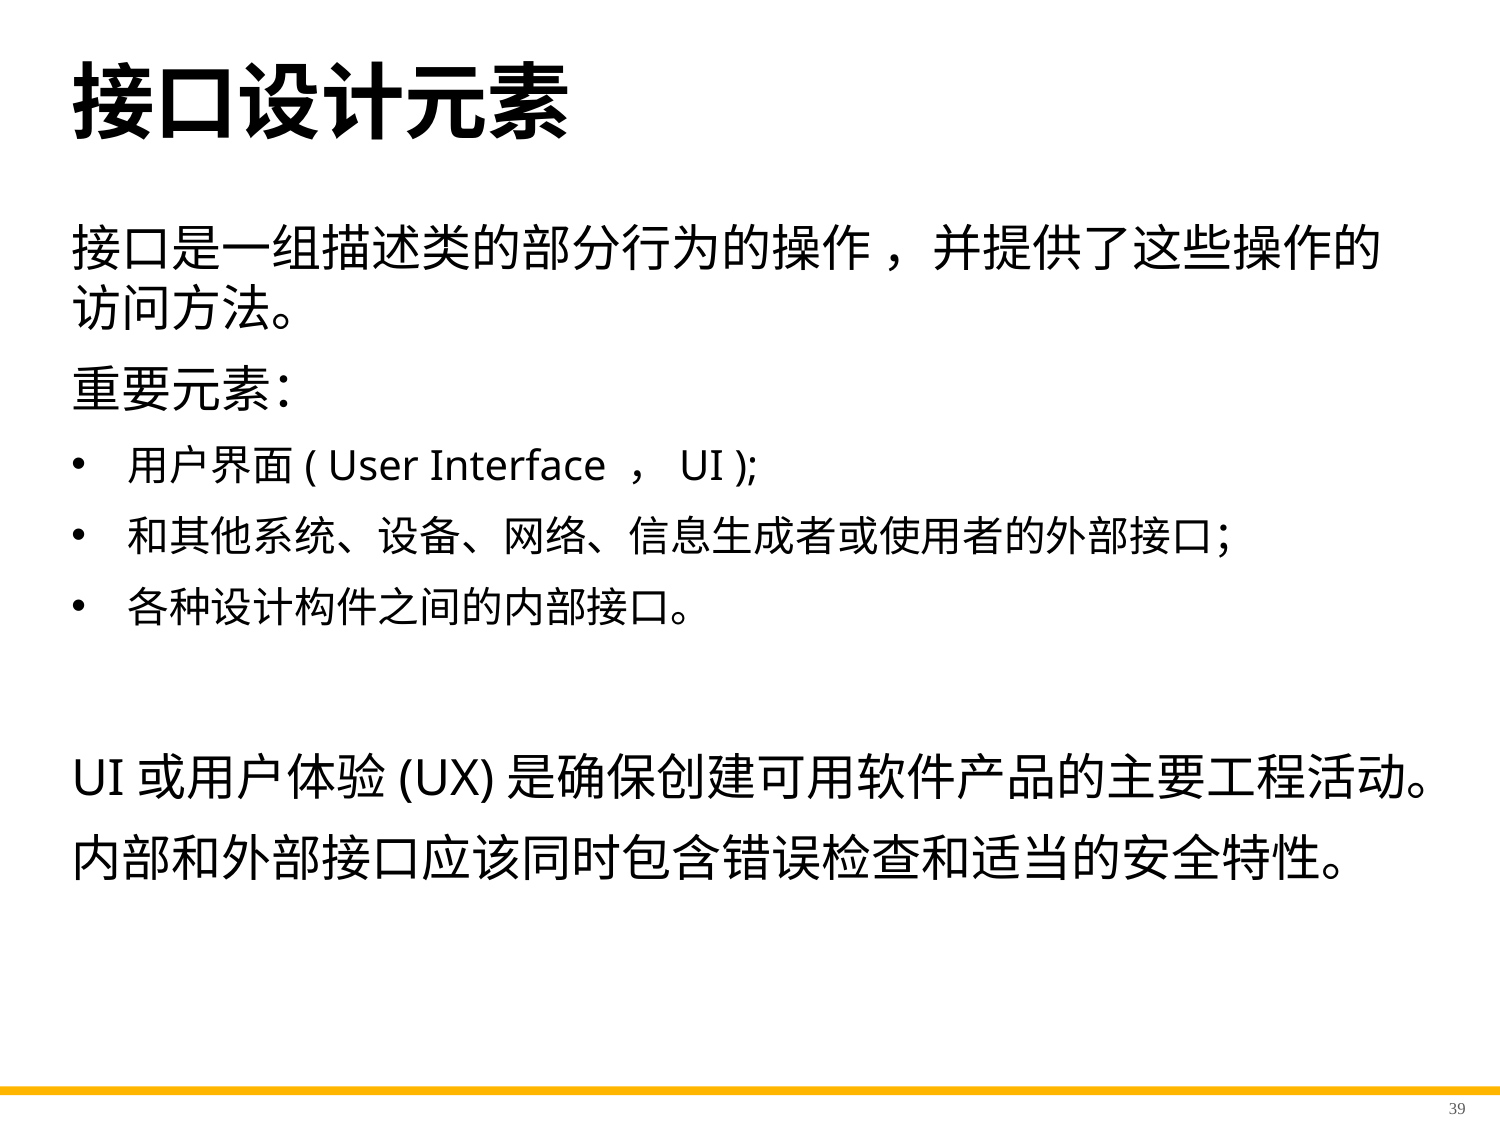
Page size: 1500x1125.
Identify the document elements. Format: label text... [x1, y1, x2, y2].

list UI或用户体验(UX)是确保创建可用软件产品的主要工程活动。 内部和外部接口应该同时包含错误检查和适当的安全特性。 [56, 737, 1444, 1029]
title 接口设计元素 [56, 50, 1444, 162]
list 接口是一组描述类的部分行为的操作 ，并提供了这些操作的访问方法。 重要元素： 用户界面( User Interface ，UI ); 和其他系统、设备、网络、信息生成者或使用者的外部接口； 各种设计构件之间的内部接口。 [56, 209, 1444, 717]
slide_number 39 [1415, 1094, 1474, 1122]
